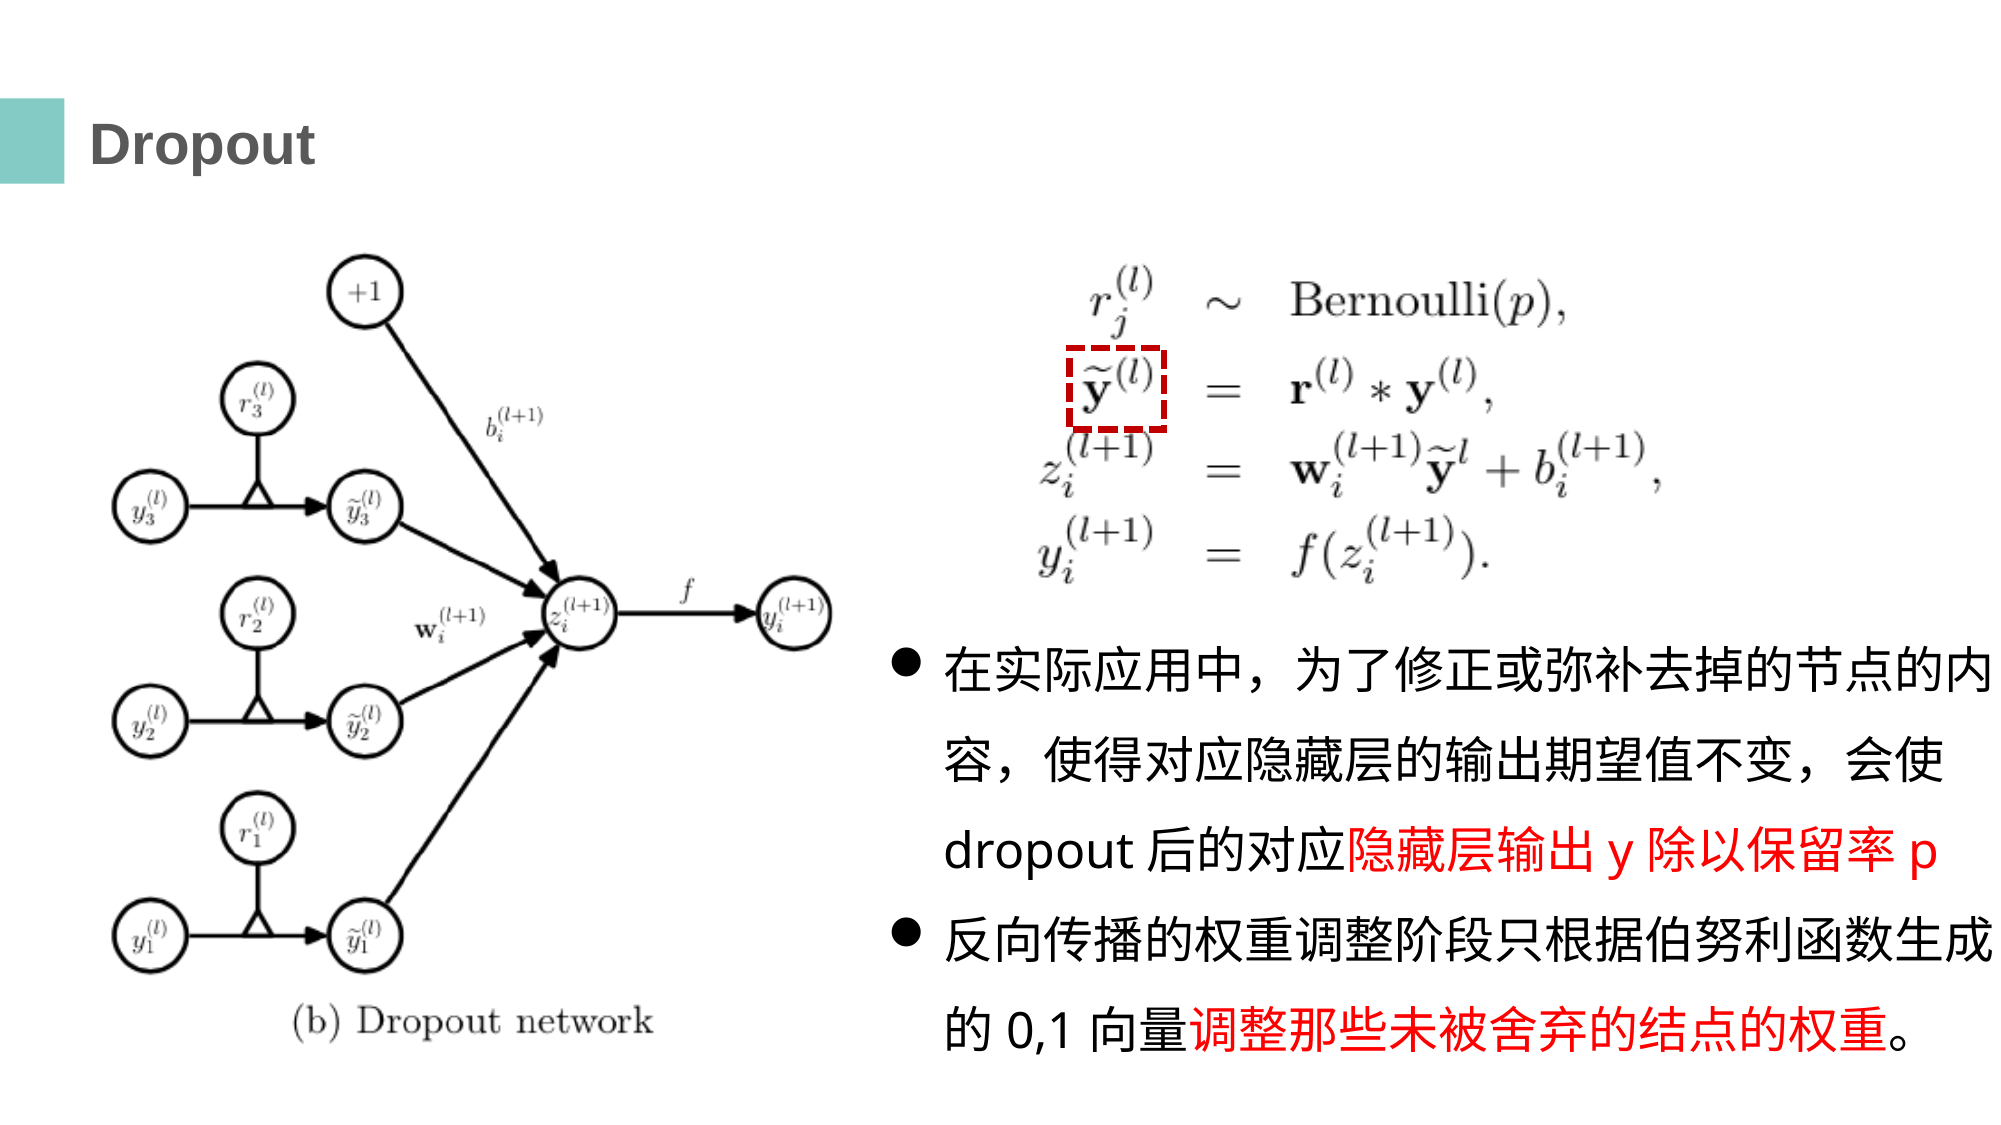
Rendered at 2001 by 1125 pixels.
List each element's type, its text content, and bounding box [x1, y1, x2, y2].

text_box 在实际应用中，为了修正或弥补去掉的节点的内容，使得对应隐藏层的输出期望值不变，会使dropout后的对应隐藏层输出y除以保留率p 反向传播的权重调整阶段只根据伯努利函数生成的0,1向量调整那些未被舍弃的结点的权重。 [873, 601, 2000, 1125]
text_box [0, 98, 363, 184]
picture [64, 226, 873, 1063]
picture [986, 248, 1686, 626]
